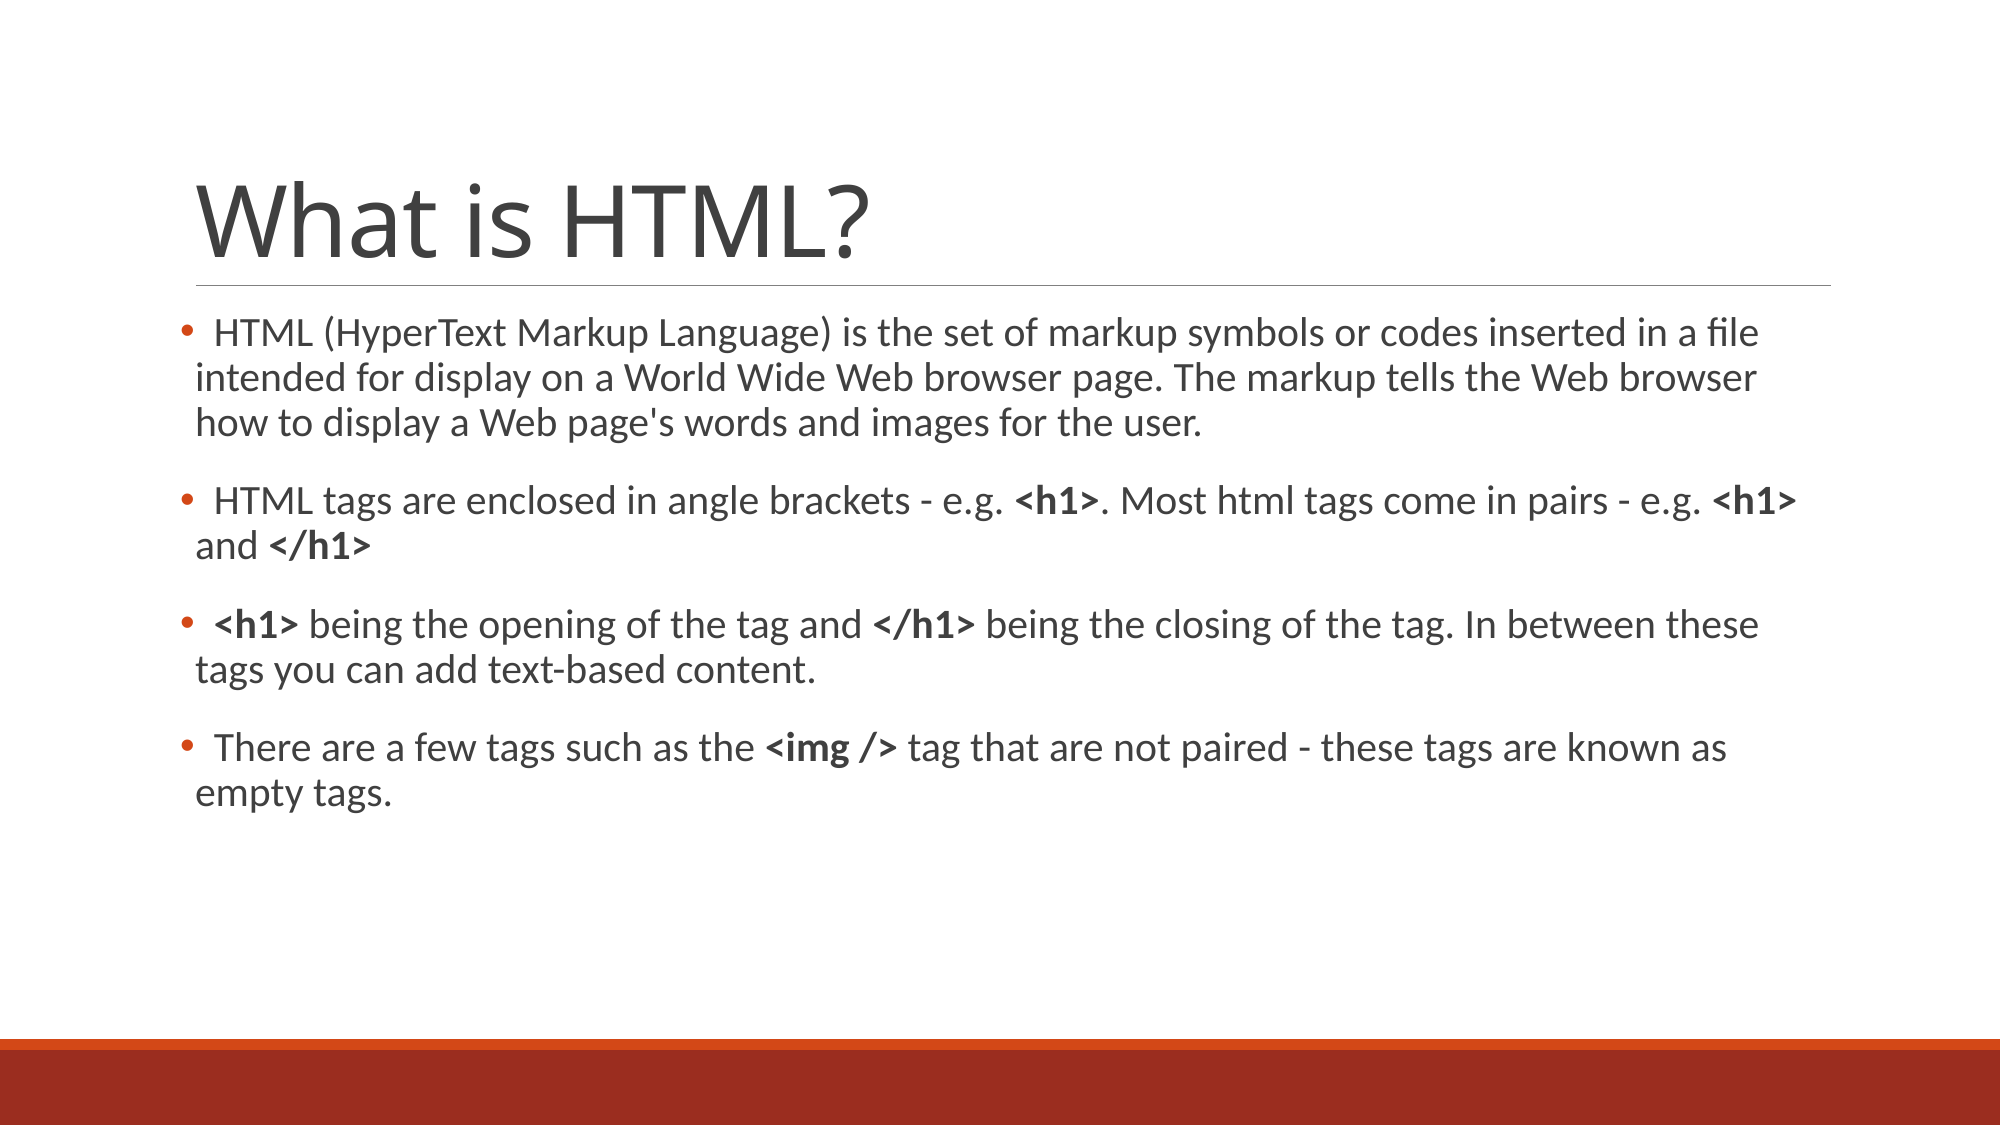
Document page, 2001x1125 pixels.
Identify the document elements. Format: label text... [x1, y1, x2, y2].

list HTML (HyperText Markup Language) is the set of markup symbols or codes inserted in a file intended for display on a World Wide Web browser page. The markup tells the Web browser how to display a Web page's words and images for the user. HTML tags are enclosed in angle brackets - e.g. <h1>. Most html tags come in pairs - e.g. <h1> and </h1> <h1> being the opening of the tag and </h1> being the closing of the tag. In between these tags you can add text-based content. There are a few tags such as the <img /> tag that are not paired - these tags are known as empty tags. [180, 302, 1830, 963]
title What is HTML? [180, 47, 1830, 285]
